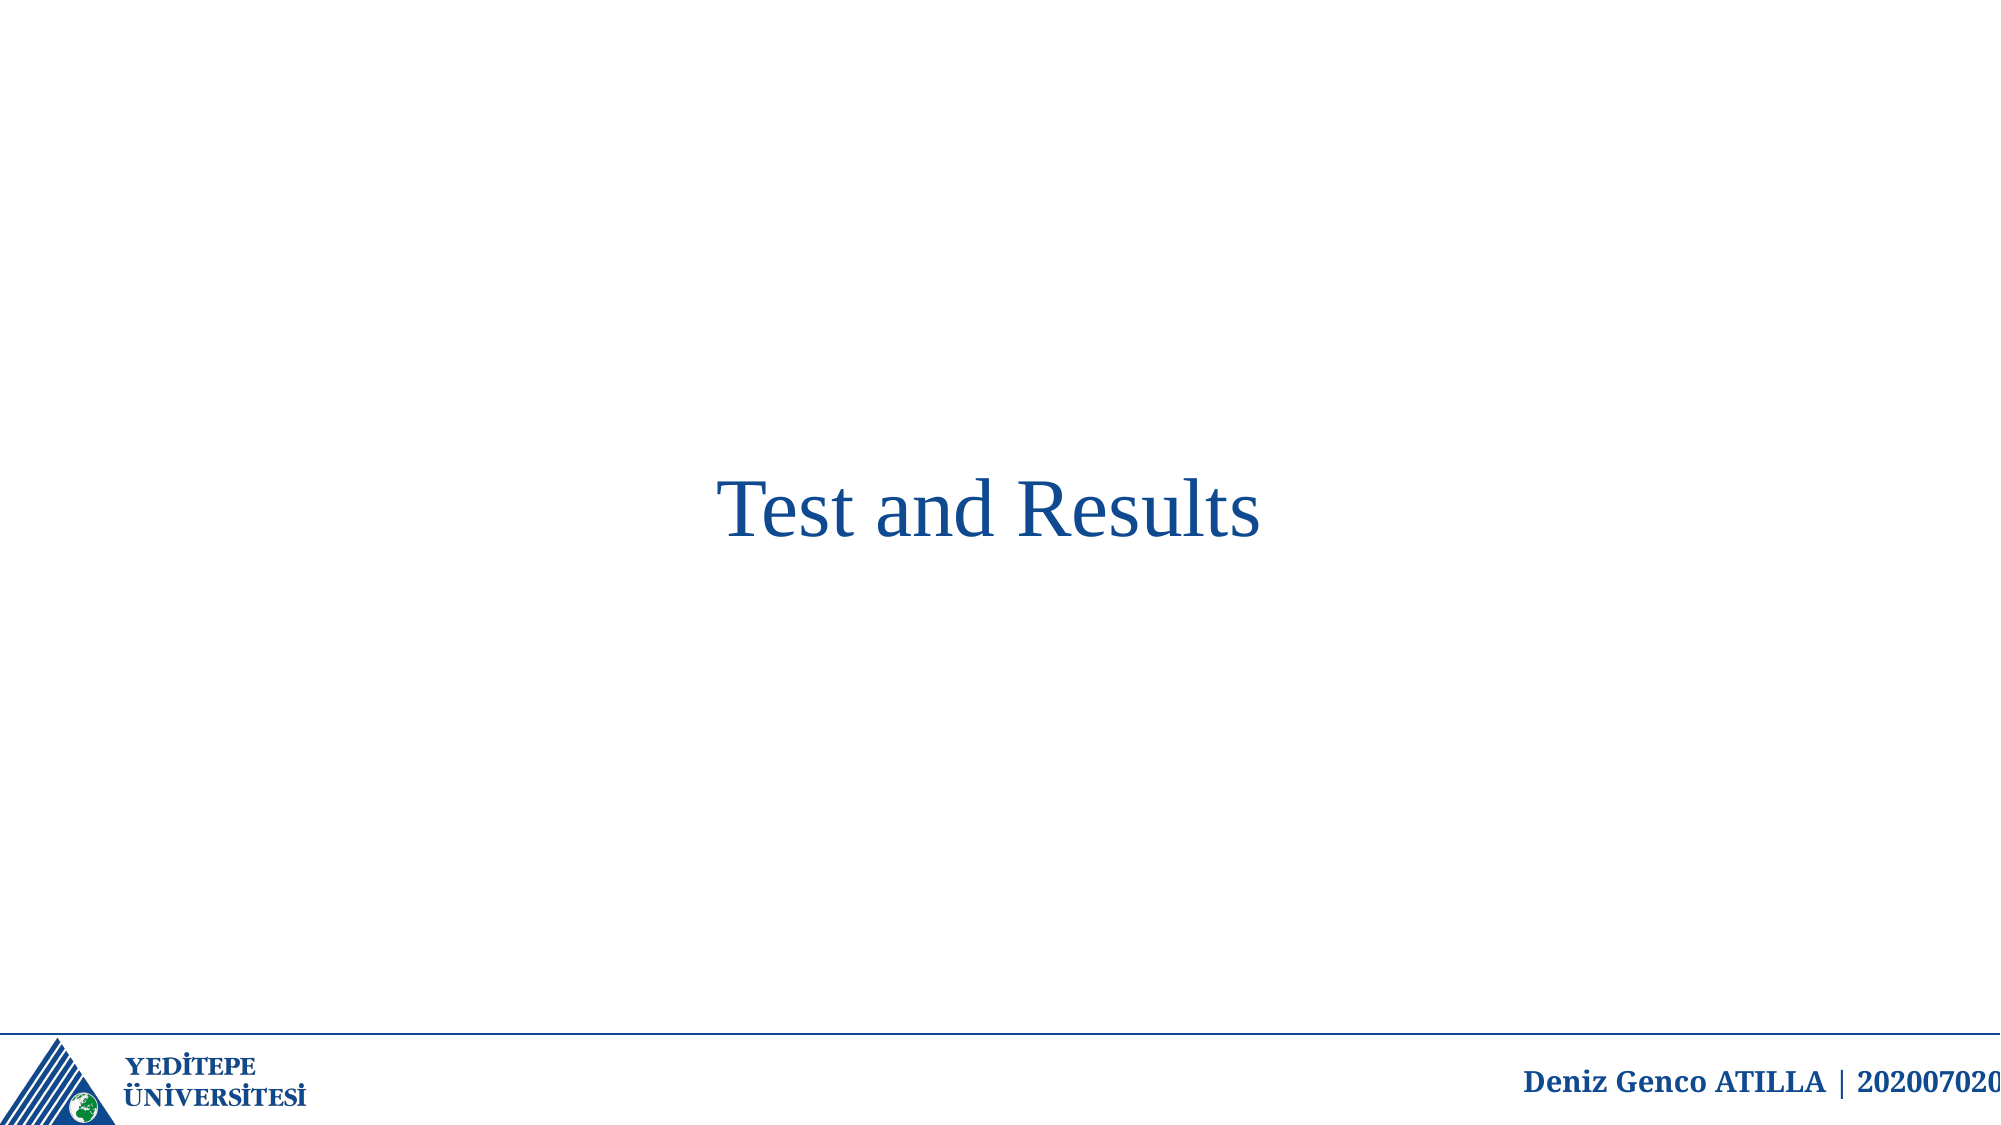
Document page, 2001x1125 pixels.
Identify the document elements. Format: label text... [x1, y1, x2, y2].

text_box Deniz Genco ATILLA | 20200702098 [1508, 1056, 2000, 1106]
title Test and Results [135, 441, 1865, 563]
picture [0, 1035, 311, 1125]
